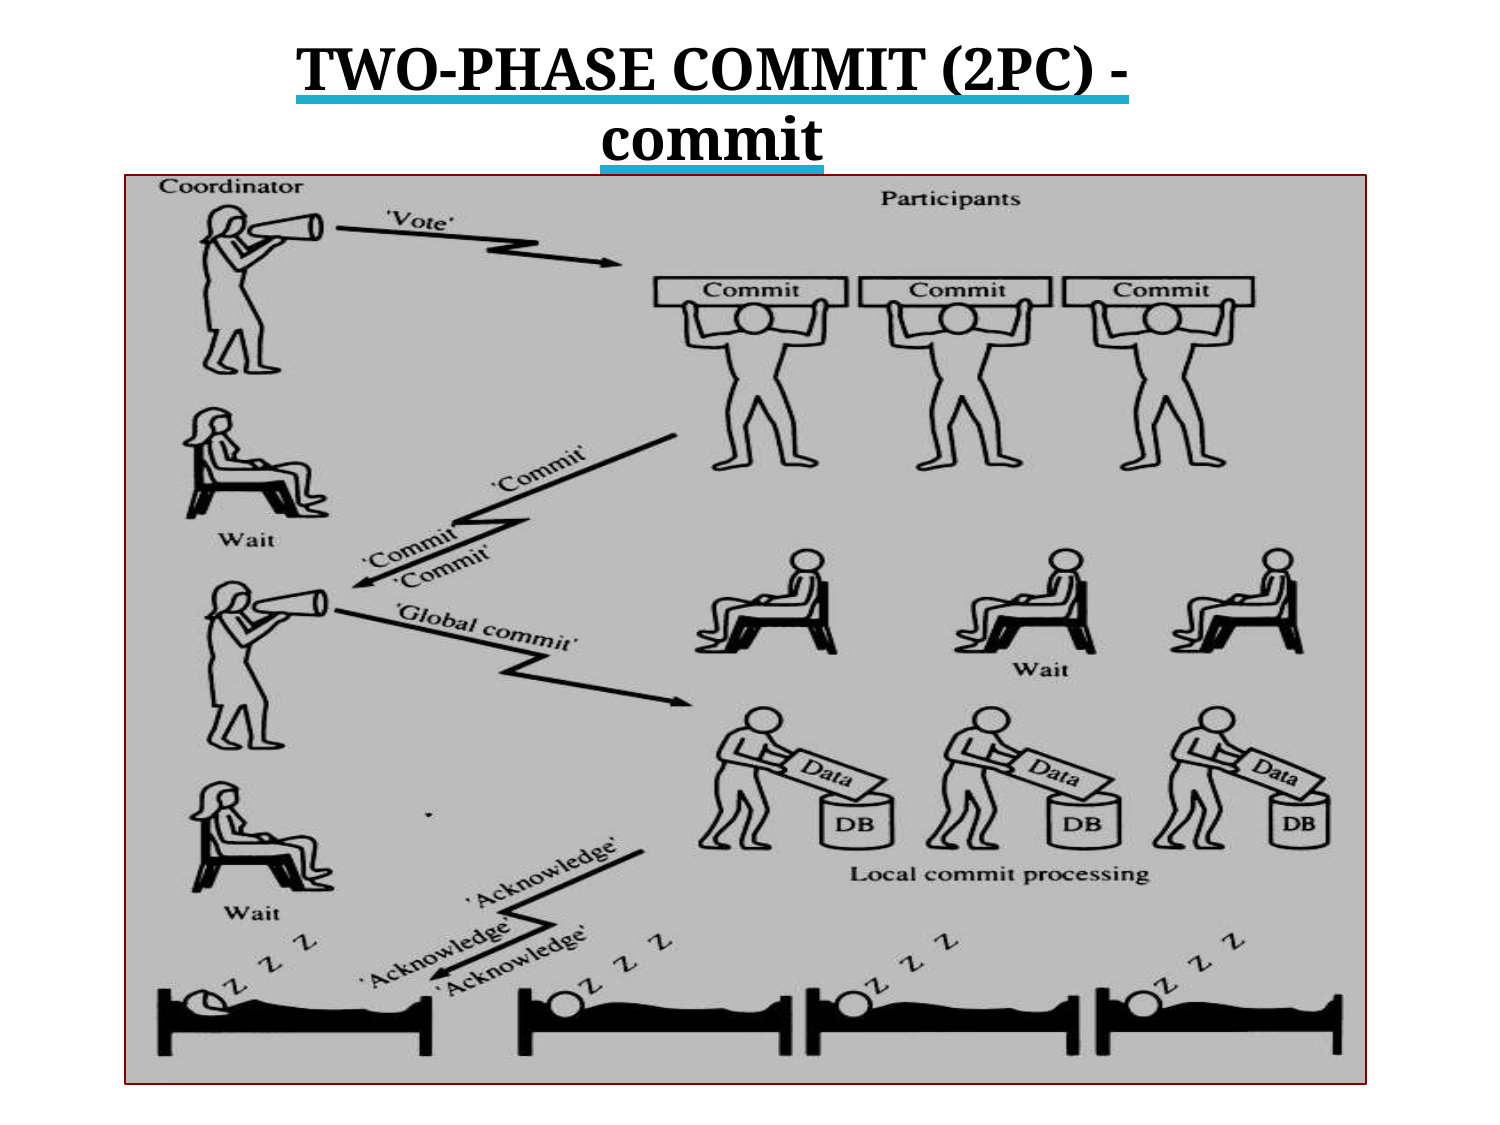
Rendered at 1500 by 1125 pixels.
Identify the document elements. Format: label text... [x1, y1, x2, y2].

text_box [125, 174, 1367, 1085]
text_box TWO-PHASE COMMIT (2PC) - commit [189, 30, 1233, 173]
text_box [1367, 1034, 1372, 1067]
